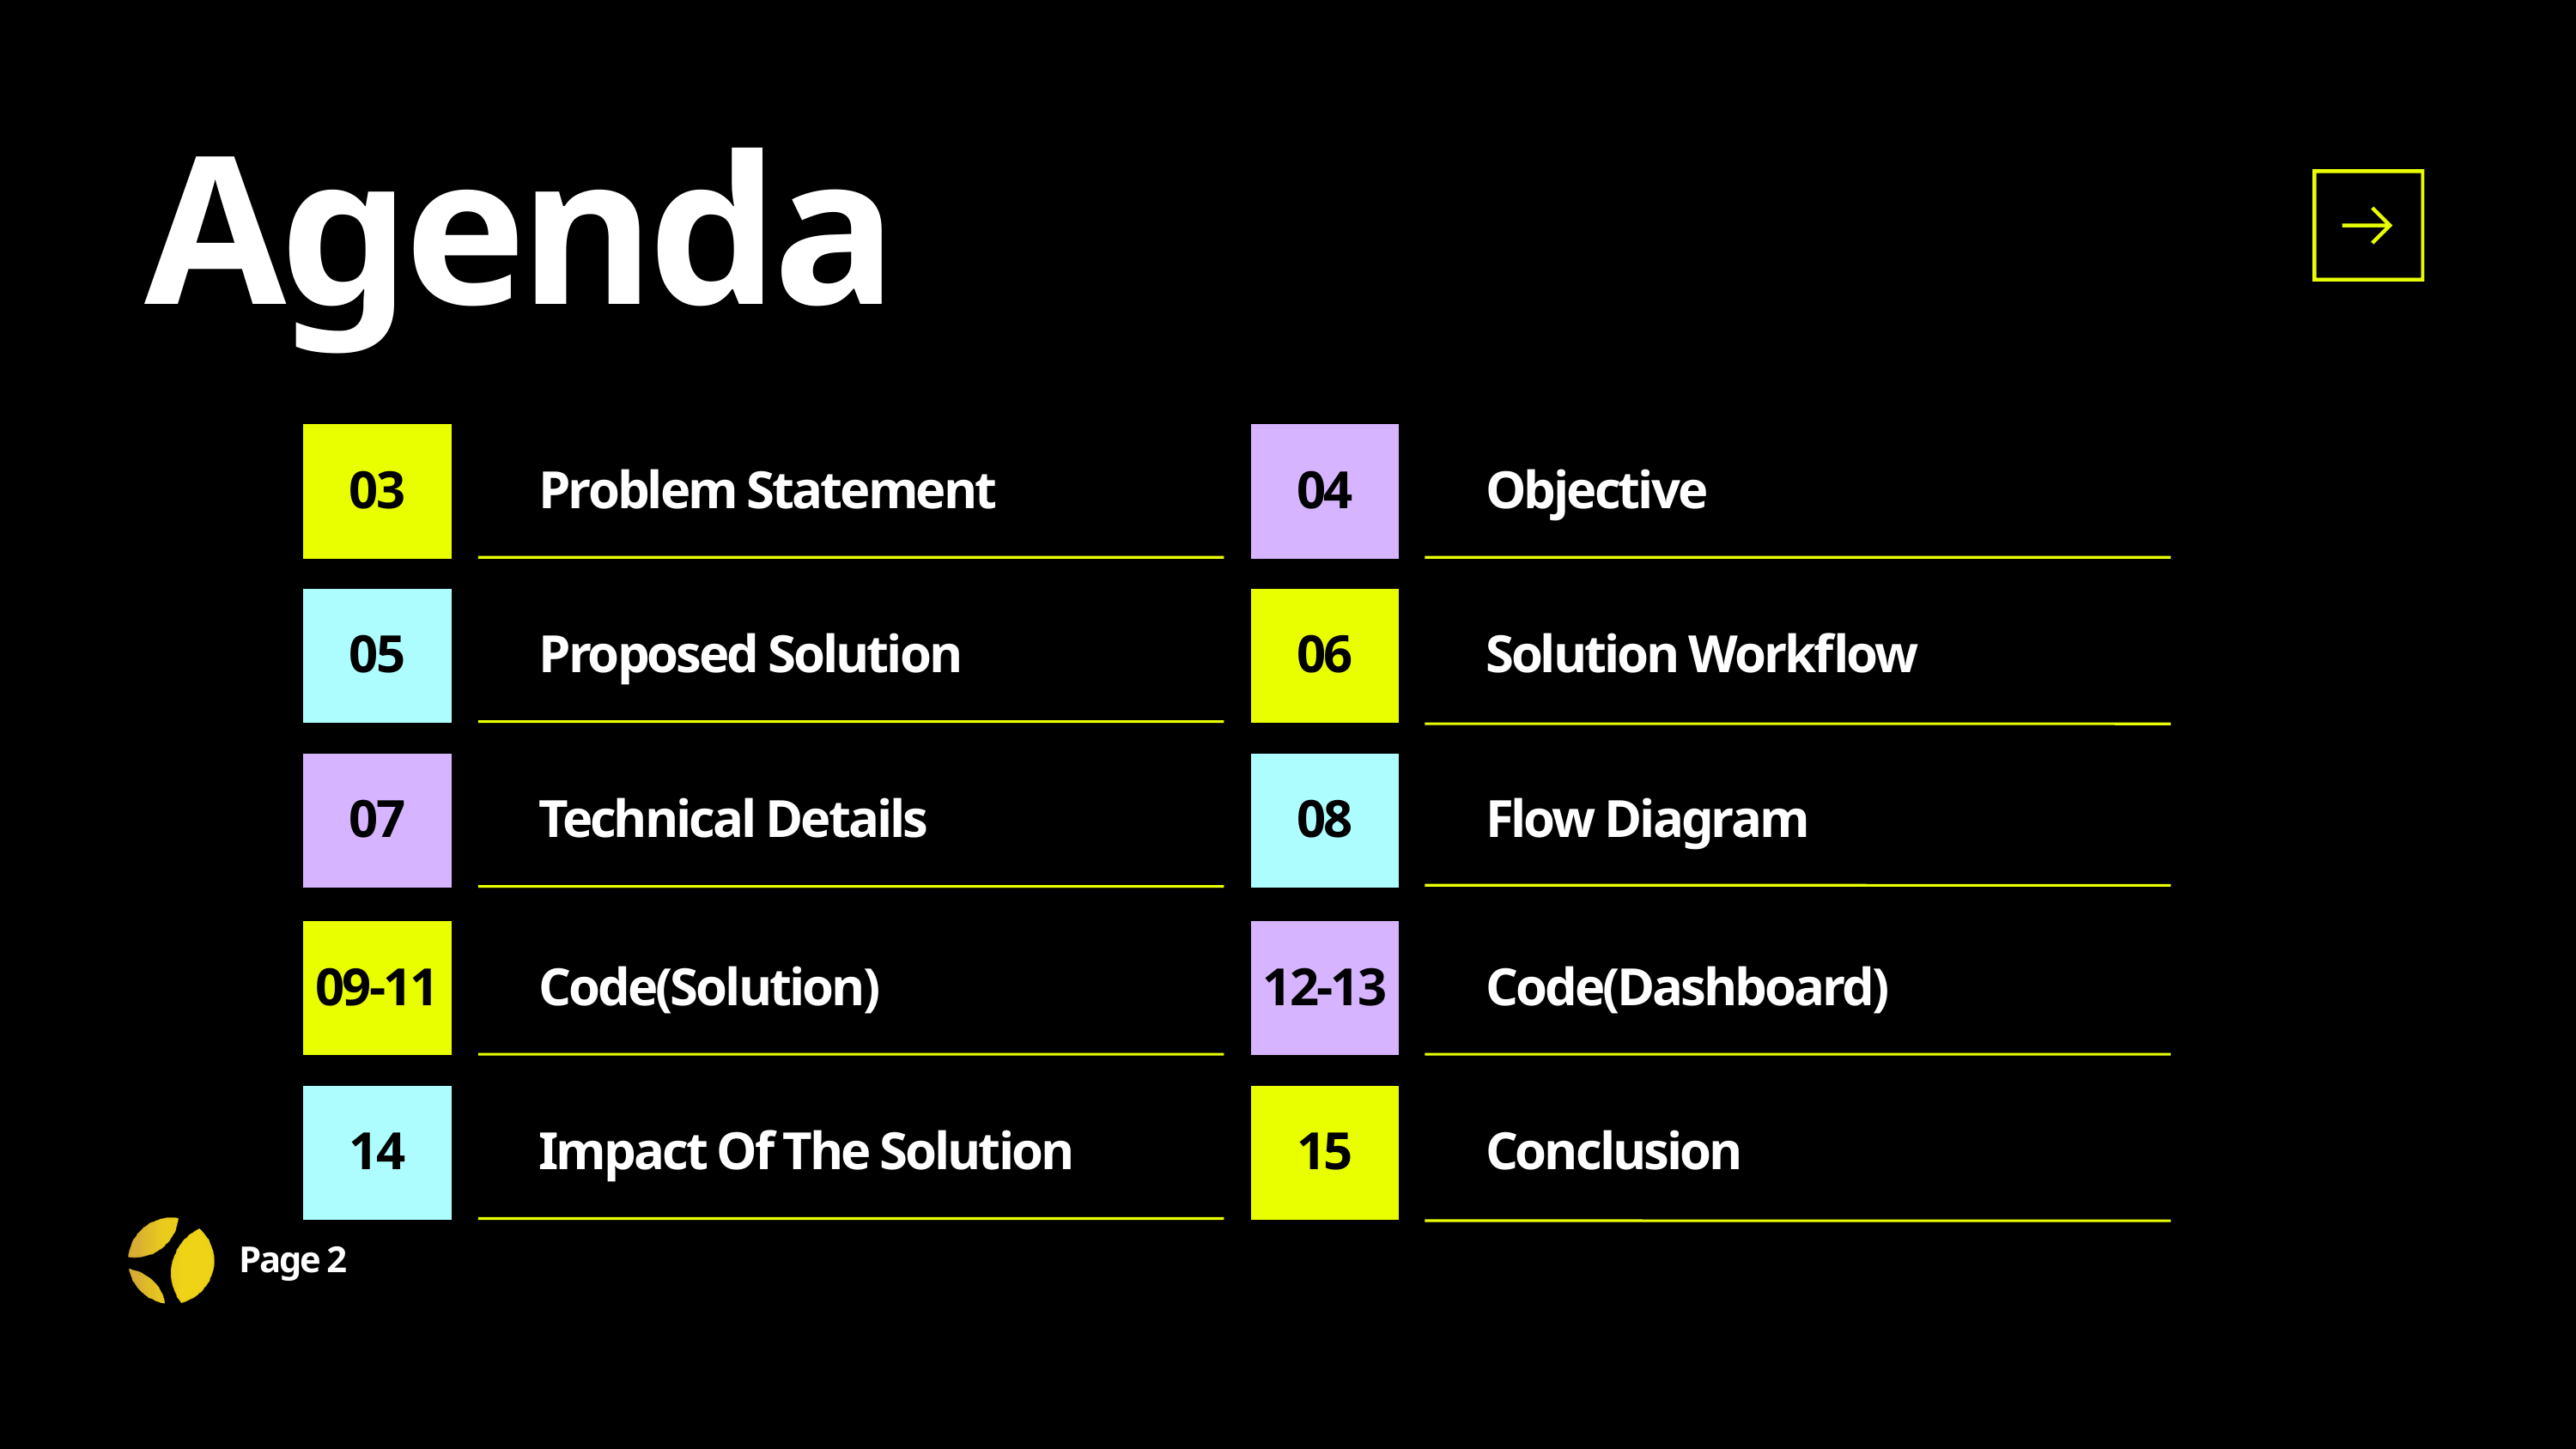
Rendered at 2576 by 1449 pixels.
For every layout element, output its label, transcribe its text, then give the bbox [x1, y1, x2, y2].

text_box Technical Details [538, 791, 1109, 848]
text_box Conclusion [1485, 1124, 2075, 1180]
text_box Agenda [144, 139, 2013, 346]
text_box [1250, 920, 1400, 1056]
text_box Objective [1485, 462, 1978, 519]
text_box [303, 424, 453, 559]
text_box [1250, 753, 1400, 888]
text_box Code(Dashboard) [1485, 959, 1978, 1016]
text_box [303, 920, 453, 1056]
text_box Solution Workflow [1485, 627, 2075, 683]
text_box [303, 588, 453, 724]
text_box Problem Statement [538, 462, 1030, 519]
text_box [1250, 588, 1400, 724]
text_box Code(Solution) [538, 959, 1246, 1016]
text_box Flow Diagram [1485, 791, 2075, 848]
text_box [93, 1216, 249, 1304]
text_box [303, 753, 453, 888]
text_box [303, 1085, 453, 1220]
text_box Page 2 [249, 1240, 417, 1280]
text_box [1250, 1085, 1400, 1220]
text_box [1250, 424, 1400, 559]
text_box Impact Of The Solution [538, 1124, 1128, 1180]
text_box [2312, 169, 2425, 282]
text_box Proposed Solution [538, 627, 1128, 683]
